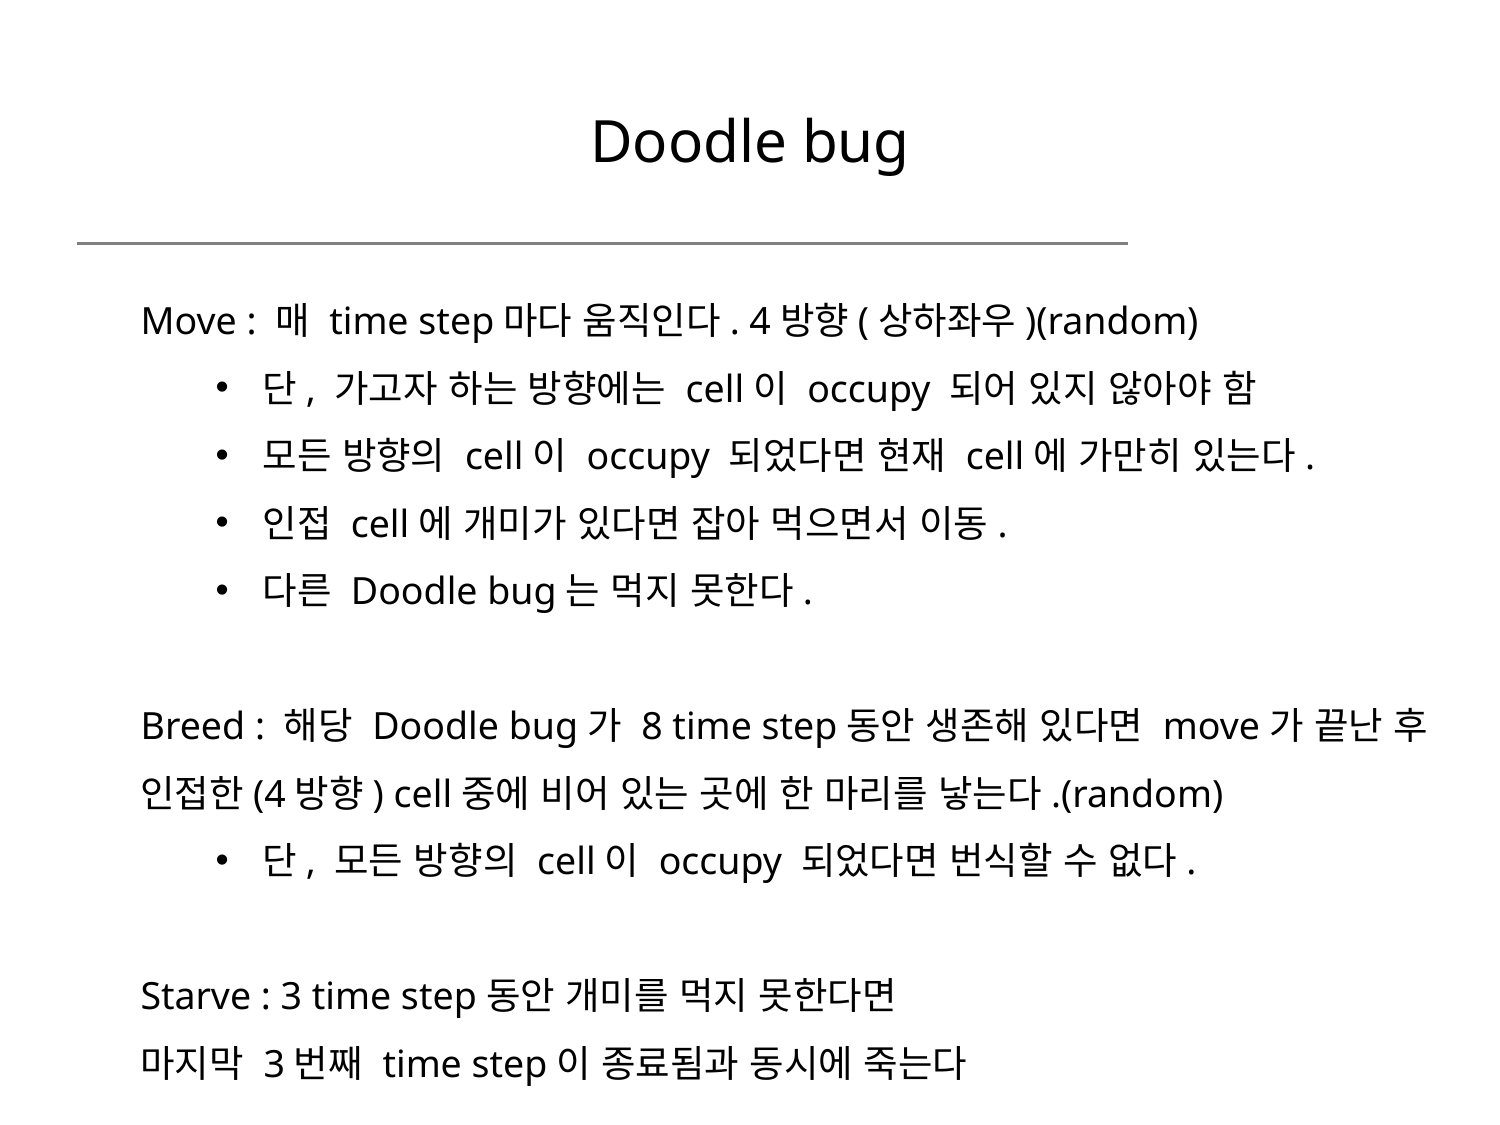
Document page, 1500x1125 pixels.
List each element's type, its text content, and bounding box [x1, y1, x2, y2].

title Doodle bug [75, 45, 1425, 233]
text_box Move : 매 time step마다 움직인다. 4방향(상하좌우)(random) 단, 가고자 하는 방향에는 cell이 occupy 되어 있지 않아야 함 모든 방향의 cell이 occupy 되었다면 현재 cell에 가만히 있는다. 인접 cell에 개미가 있다면 잡아 먹으면서 이동. 다른 Doodle bug는 먹지 못한다. Breed : 해당 Doodle bug가 8 time step동안 생존해 있다면 move가 끝난 후 인접한(4방향) cell중에 비어 있는 곳에 한 마리를 낳는다.(random) 단, 모든 방향의 cell이 occupy 되었다면 번식할 수 없다. Starve : 3 time step동안 개미를 먹지 못한다면 마지막 3번째 time step이 종료됨과 동시에 죽는다 [125, 267, 1444, 1125]
